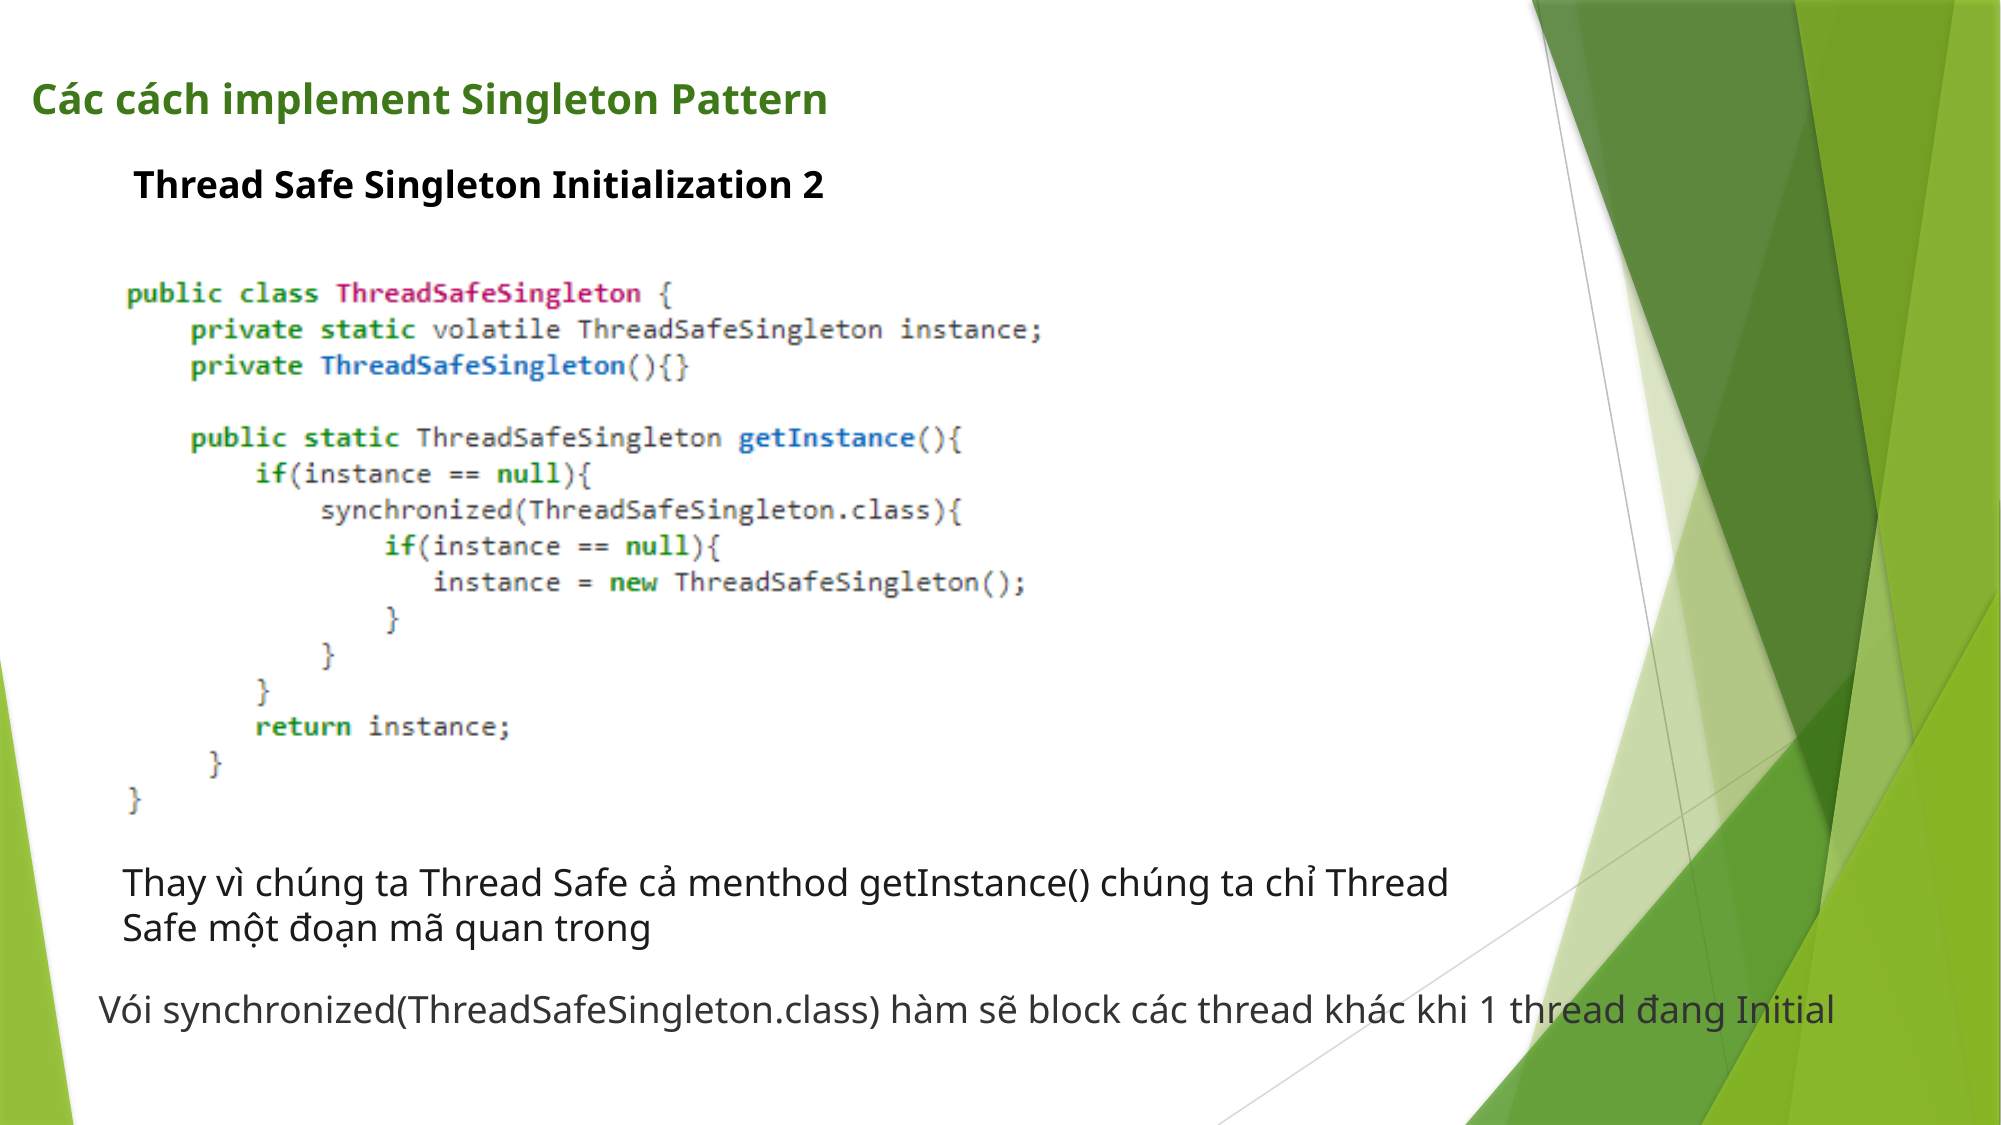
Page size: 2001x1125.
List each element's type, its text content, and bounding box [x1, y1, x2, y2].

text_box Thay vì chúng ta Thread Safe cả menthod getInstance() chúng ta chỉ Thread Safe một đoạn mã quan trong [107, 851, 1547, 957]
text_box Các cách implement Singleton Pattern [16, 65, 845, 131]
text_box Thread Safe Singleton Initialization 2 [118, 154, 995, 214]
picture [117, 277, 1382, 824]
text_box Vói synchronized(ThreadSafeSingleton.class) hàm sẽ block các thread khác khi 1 thread đang Initial [88, 986, 1848, 1032]
